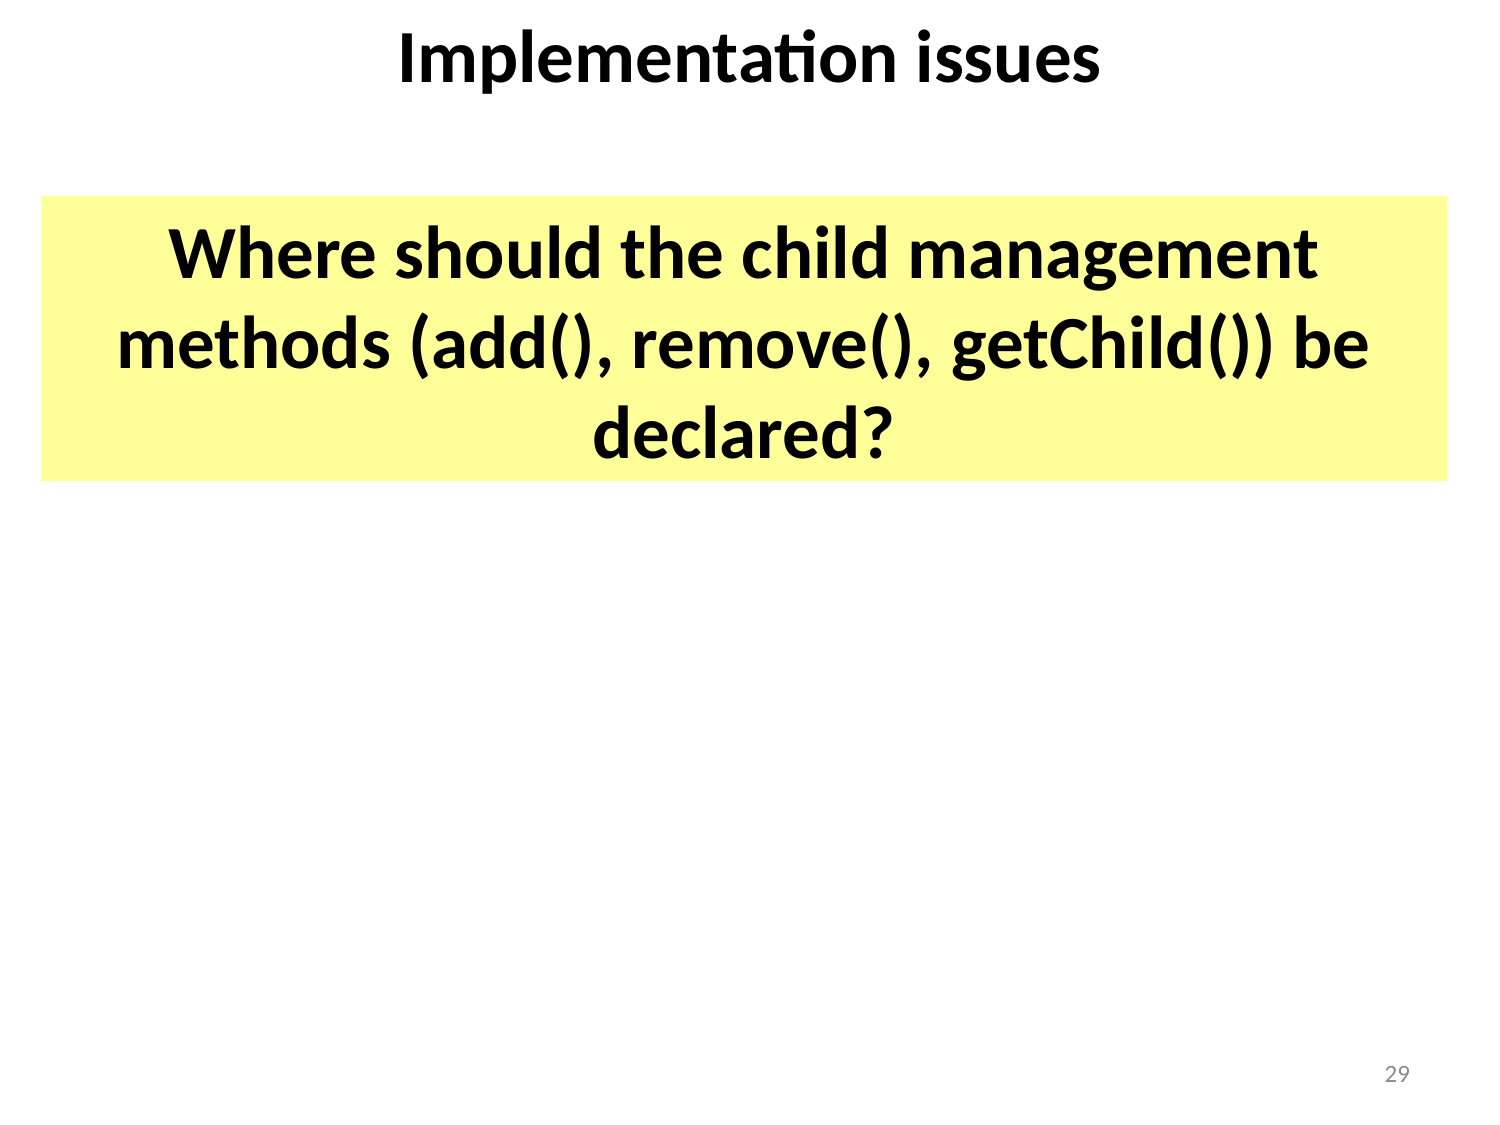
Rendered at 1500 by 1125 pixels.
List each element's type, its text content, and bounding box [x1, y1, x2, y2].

text_box Implementation issues [0, 0, 1500, 105]
text_box Where should the child management methods (add(), remove(), getChild()) be declared? [41, 196, 1447, 481]
slide_number 29 [1074, 1042, 1425, 1103]
